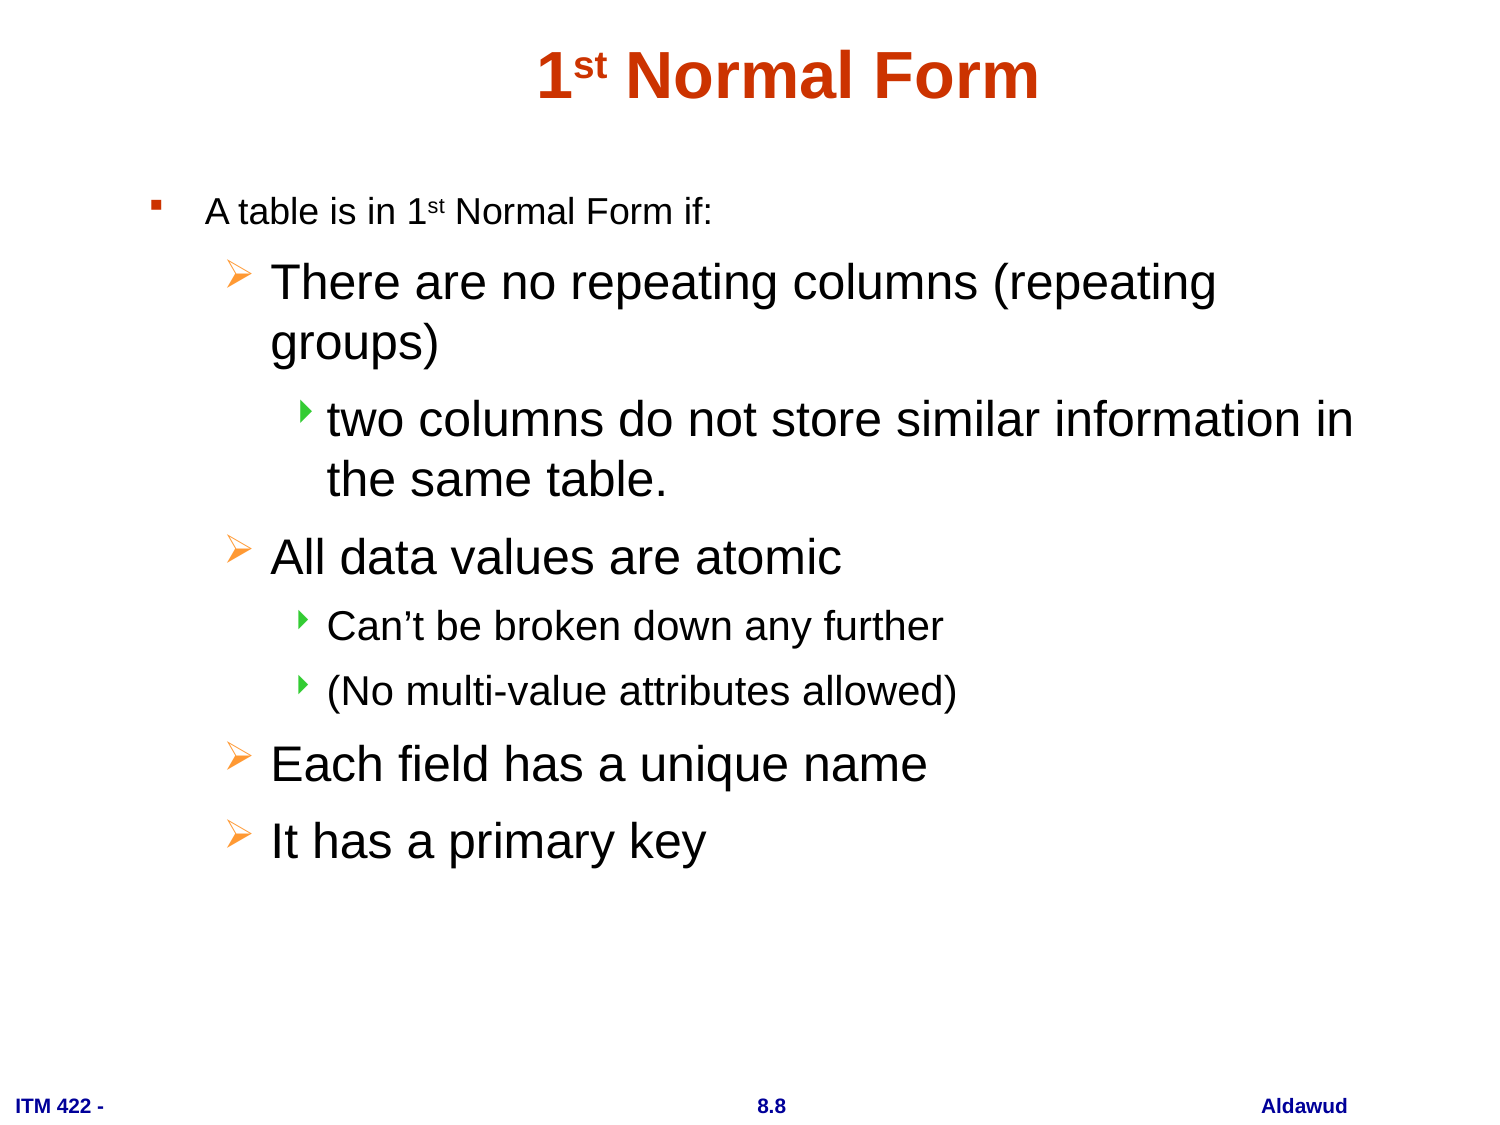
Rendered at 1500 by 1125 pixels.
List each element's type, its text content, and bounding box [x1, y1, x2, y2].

list A table is in 1st Normal Form if: There are no repeating columns (repeating groups) two columns do not store similar information in the same table. All data values are atomic Can’t be broken down any further (No multi-value attributes allowed) Each field has a unique name It has a primary key [133, 179, 1391, 984]
title 1st Normal Form [125, 18, 1452, 120]
